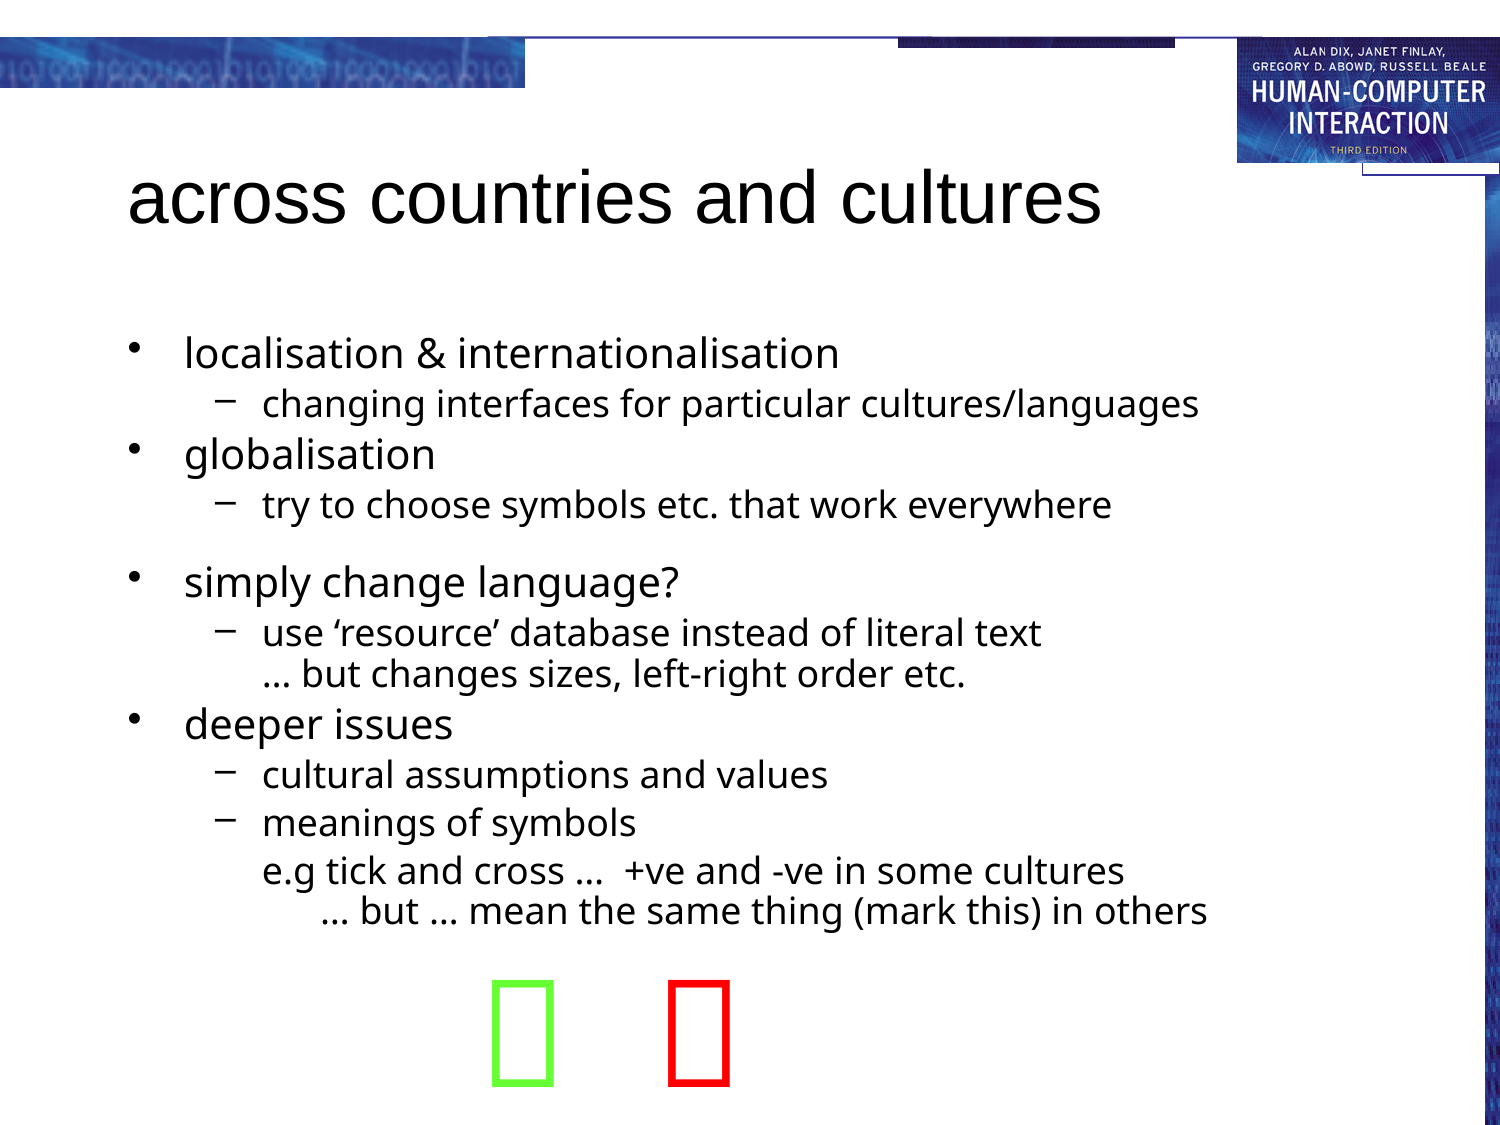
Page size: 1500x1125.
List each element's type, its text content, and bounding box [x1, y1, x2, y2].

picture [1237, 37, 1500, 163]
picture [1485, 176, 1500, 1125]
list localisation & internationalisation changing interfaces for particular cultures/languages globalisation try to choose symbols etc. that work everywhere simply change language? use ‘resource’ database instead of literal text … but changes sizes, left-right order etc. deeper issues cultural assumptions and values meanings of symbols e.g tick and cross … +ve and -ve in some cultures … but … mean the same thing (mark this) in others [112, 324, 1388, 1000]
picture [898, 37, 1175, 48]
picture [0, 37, 525, 88]
title across countries and cultures [112, 99, 1238, 288]
text_box  [464, 929, 584, 1125]
text_box  [640, 929, 760, 1125]
